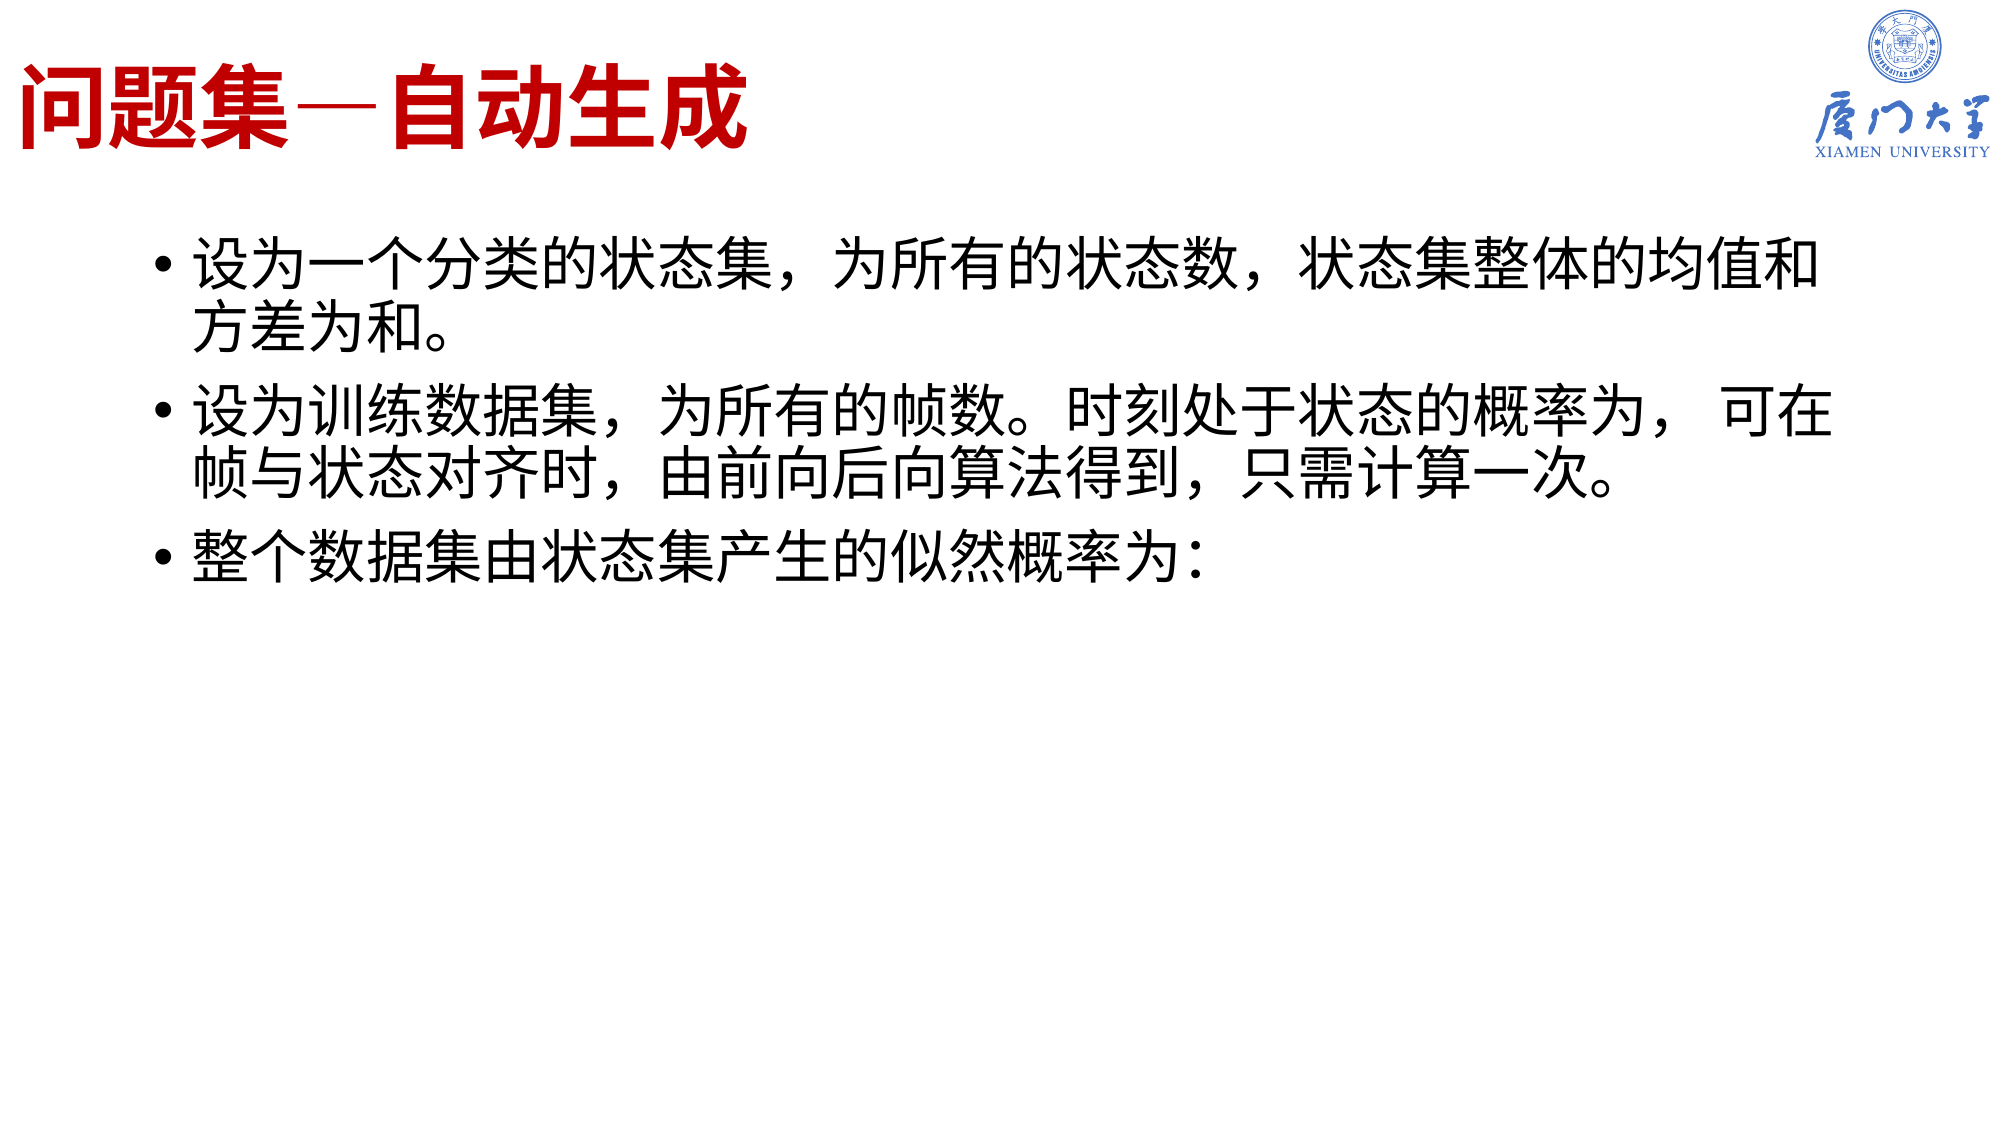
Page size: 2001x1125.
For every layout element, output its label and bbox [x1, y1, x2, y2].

title [1, 3, 1727, 221]
